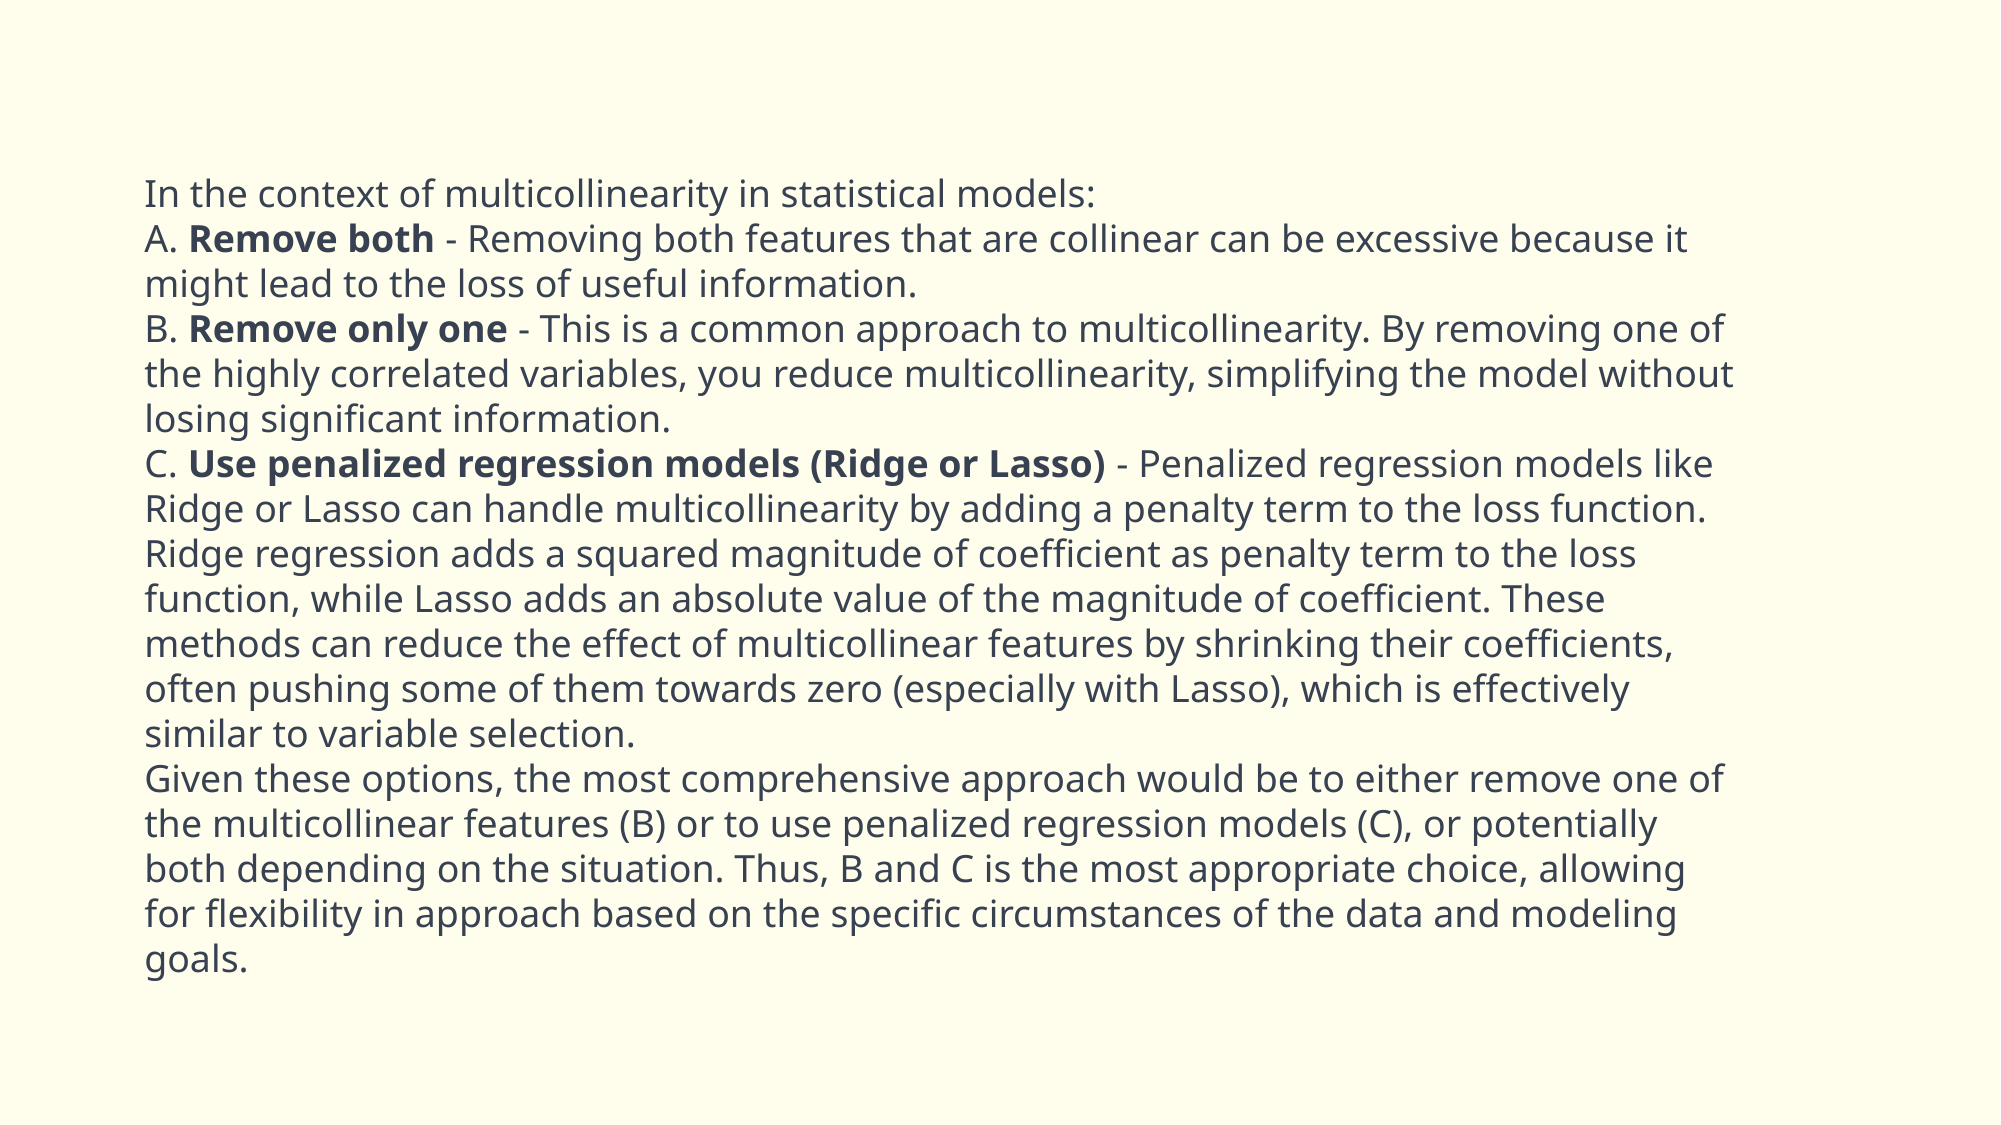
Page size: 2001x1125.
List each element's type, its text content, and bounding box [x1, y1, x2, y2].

text_box In the context of multicollinearity in statistical models: A. Remove both - Removing both features that are collinear can be excessive because it might lead to the loss of useful information. B. Remove only one - This is a common approach to multicollinearity. By removing one of the highly correlated variables, you reduce multicollinearity, simplifying the model without losing significant information. C. Use penalized regression models (Ridge or Lasso) - Penalized regression models like Ridge or Lasso can handle multicollinearity by adding a penalty term to the loss function. Ridge regression adds a squared magnitude of coefficient as penalty term to the loss function, while Lasso adds an absolute value of the magnitude of coefficient. These methods can reduce the effect of multicollinear features by shrinking their coefficients, often pushing some of them towards zero (especially with Lasso), which is effectively similar to variable selection. Given these options, the most comprehensive approach would be to either remove one of the multicollinear features (B) or to use penalized regression models (C), or potentially both depending on the situation. Thus, B and C is the most appropriate choice, allowing for flexibility in approach based on the specific circumstances of the data and modeling goals. [129, 162, 1761, 988]
